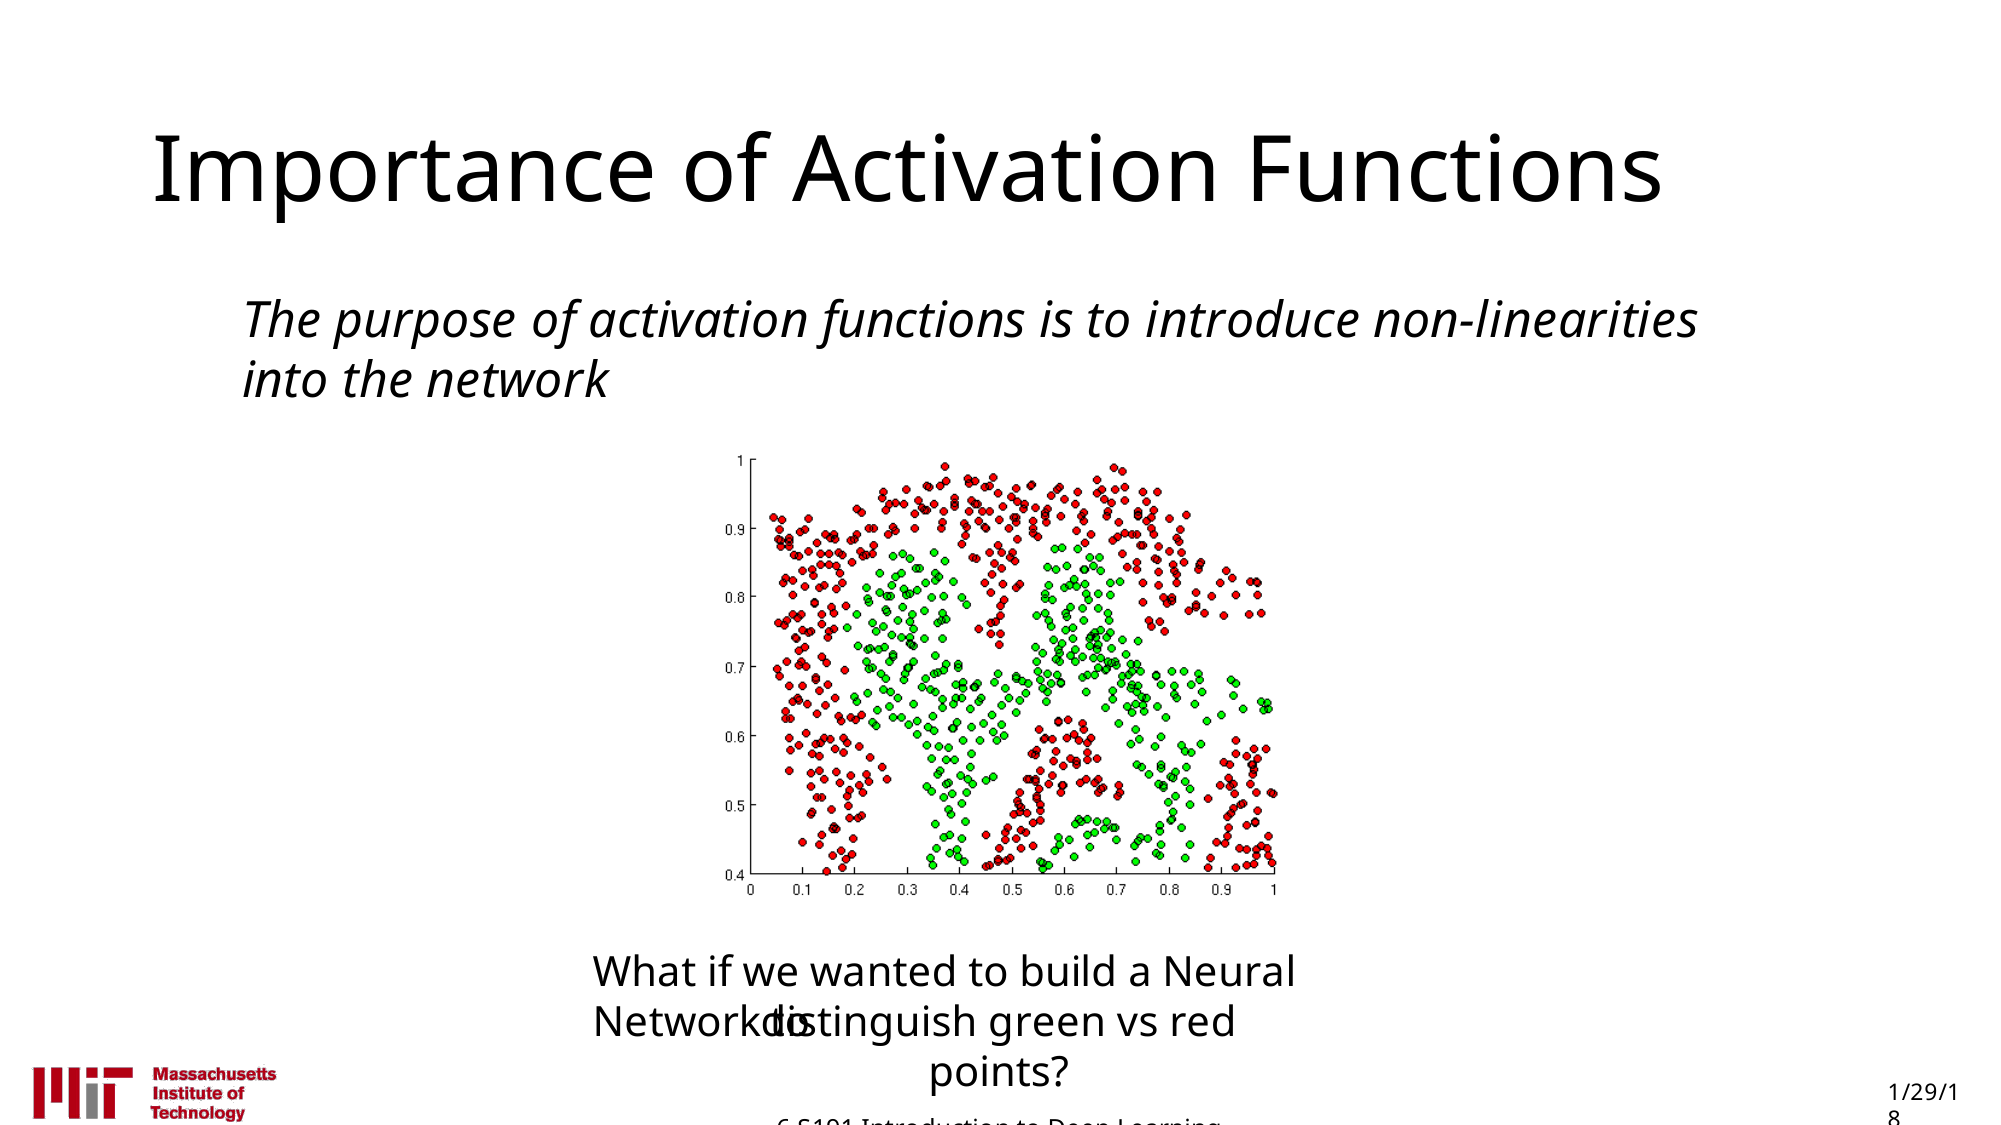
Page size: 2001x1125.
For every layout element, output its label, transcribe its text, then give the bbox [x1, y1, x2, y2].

picture [31, 1064, 278, 1123]
text_box What if we wanted to build a Neural Network to [590, 944, 1407, 998]
text_box distinguish green vs red points? 6.S191 Introduction to Deep Learning introtodeeplearning.com [744, 994, 1253, 1124]
text_box The purpose of activation functions is to introduce non-linearities into the network [240, 287, 1762, 348]
text_box 1/29/18 [1885, 1077, 1965, 1108]
title Importance of Activation Functions [133, 110, 1867, 221]
text_box [662, 420, 1338, 930]
